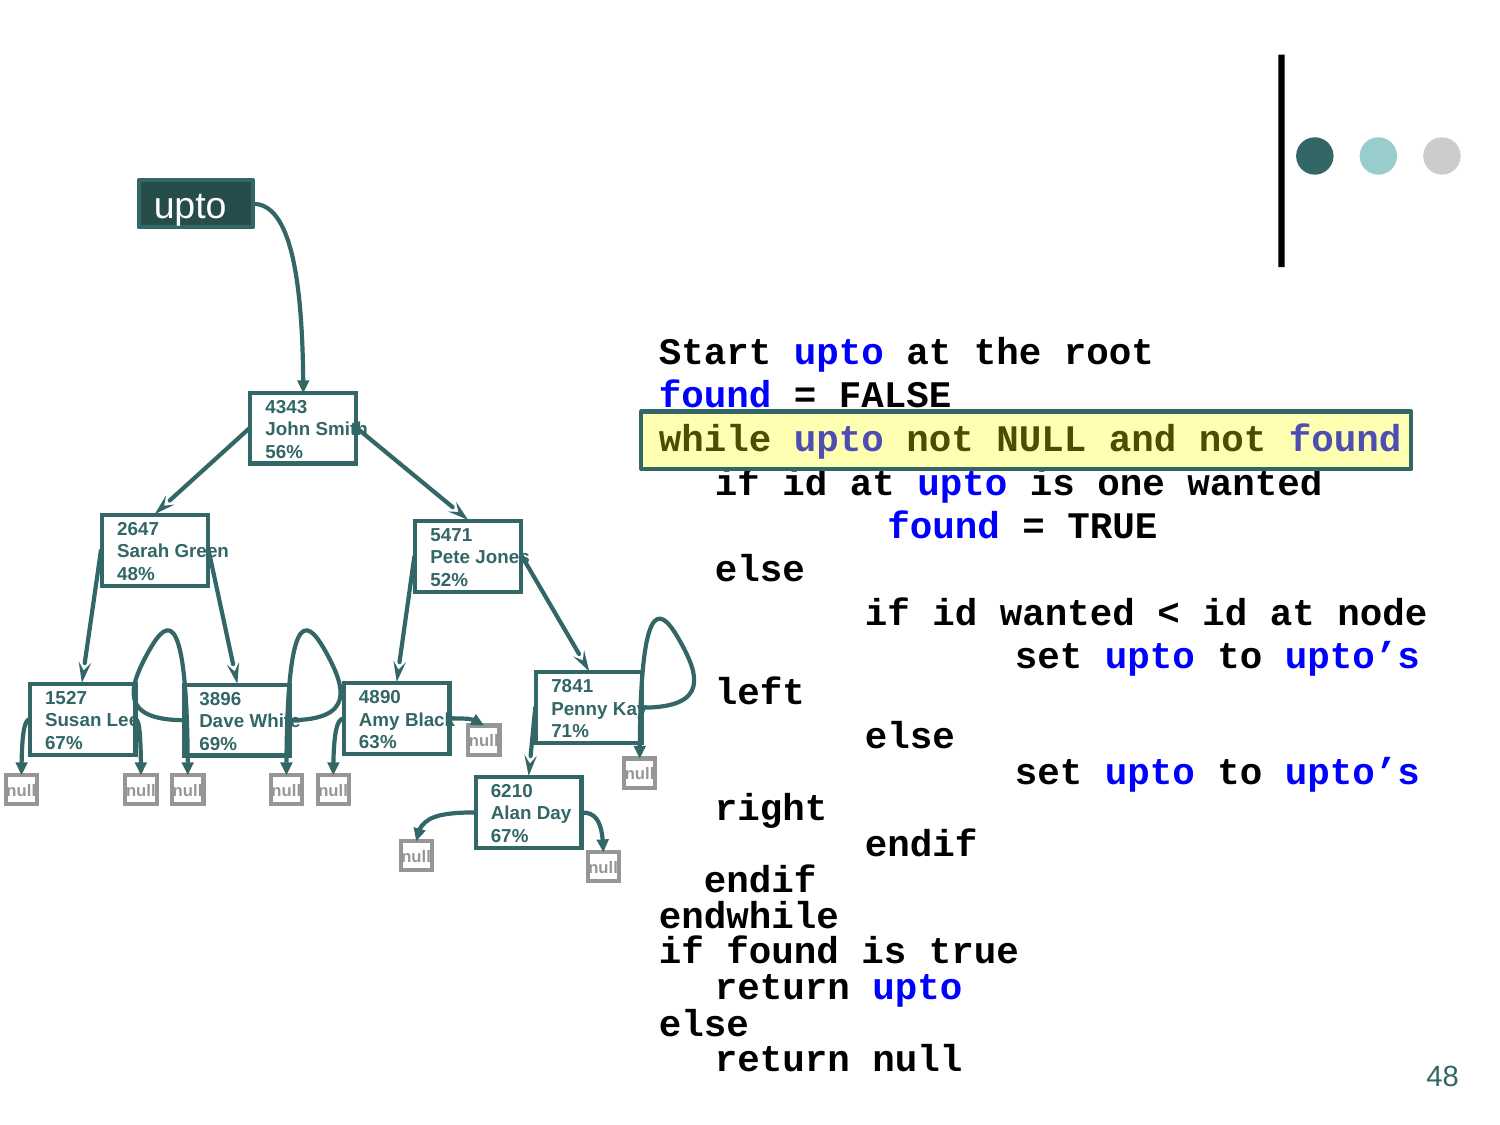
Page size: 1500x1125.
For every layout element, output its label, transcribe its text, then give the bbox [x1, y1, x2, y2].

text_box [252, 203, 304, 394]
list Start upto at the root found = FALSE while upto not NULL and not found if id at upto is one wanted found = TRUE else if id wanted < id at node set upto to upto’s left else set upto to upto’s right endif endif endwhile if found is true return upto else return null [643, 328, 1500, 1050]
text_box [5, 392, 656, 882]
text_box [660, 411, 1412, 469]
slide_number 48 [1411, 1050, 1500, 1125]
text_box upto [138, 180, 253, 228]
